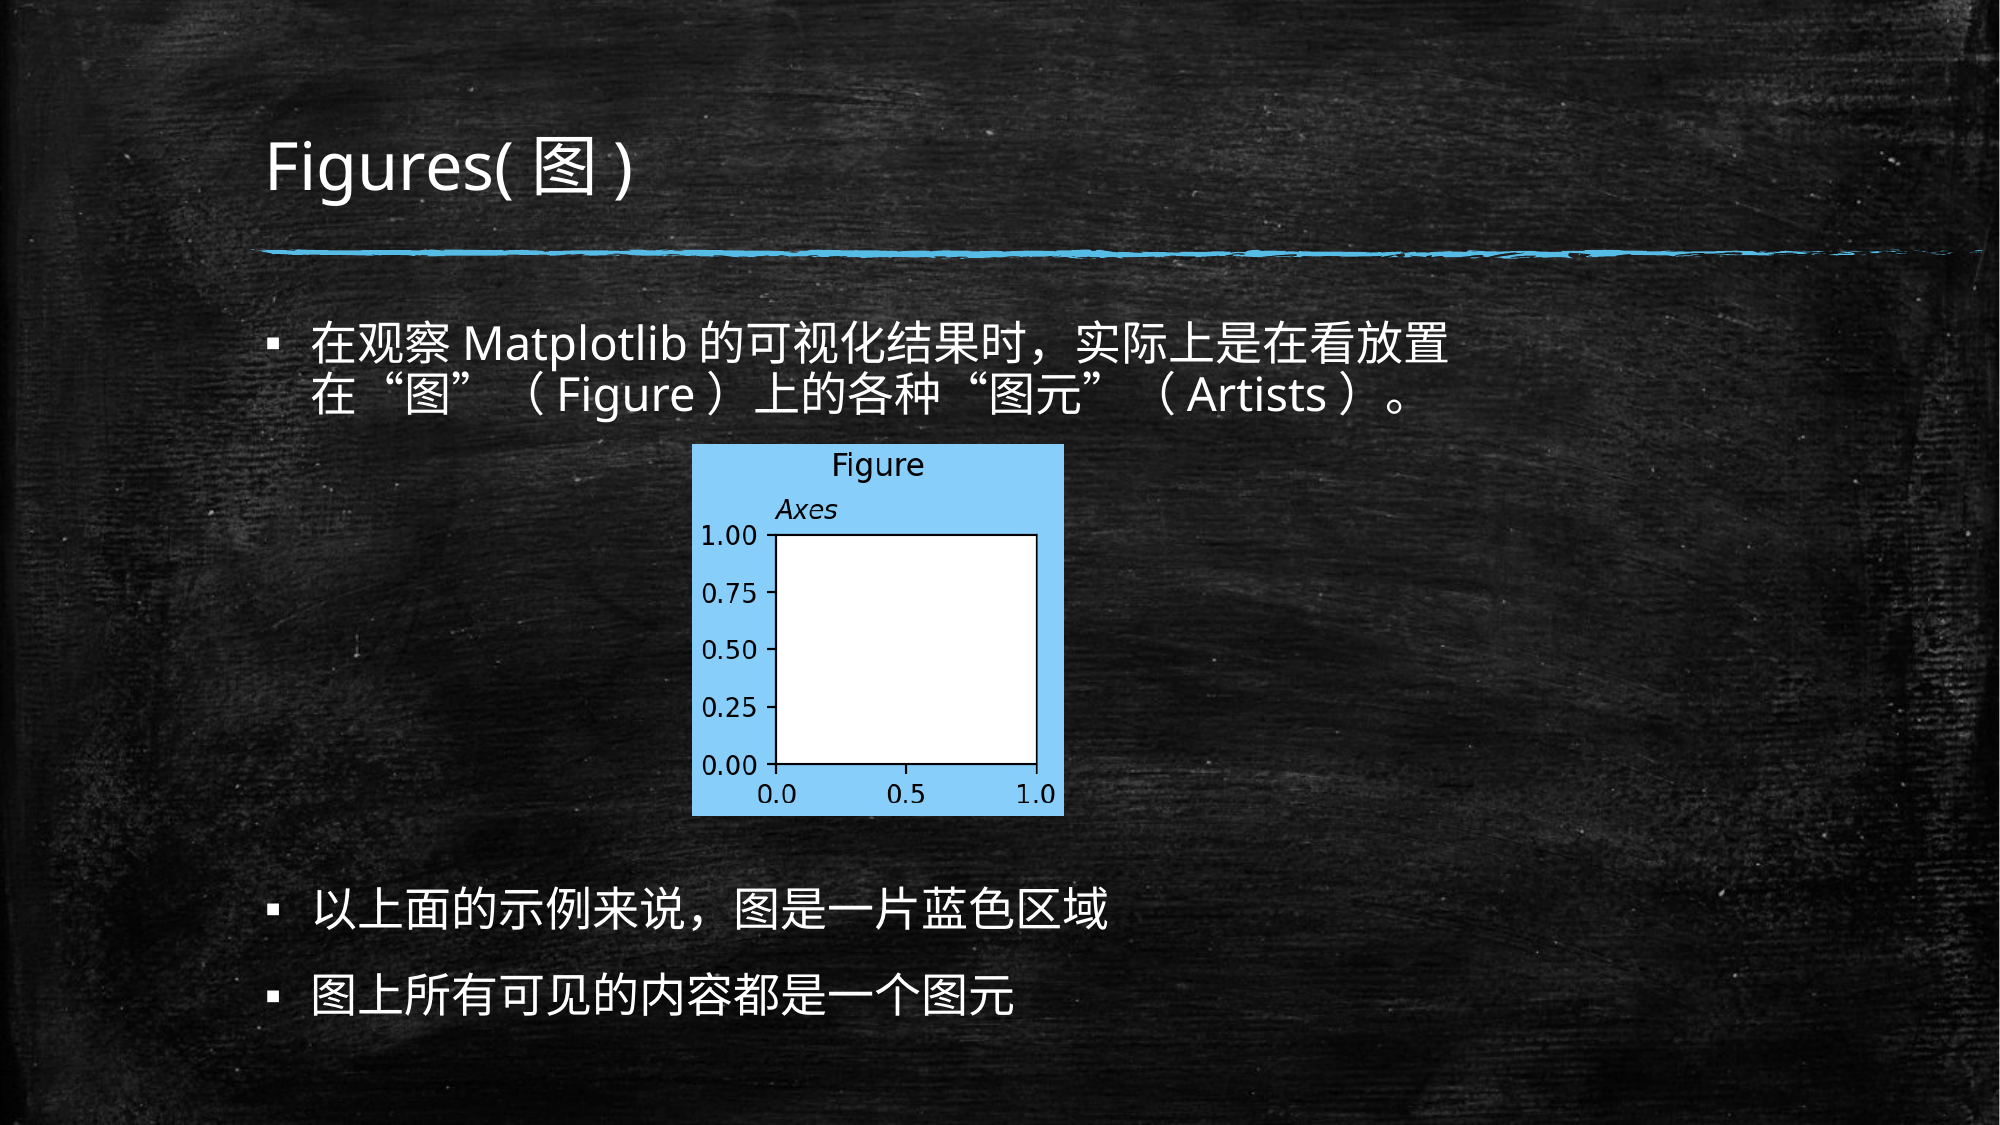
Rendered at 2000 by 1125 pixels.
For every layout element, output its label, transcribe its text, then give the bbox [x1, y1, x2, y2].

picture [692, 444, 1064, 816]
title Figures(图) [249, 45, 1750, 213]
list 在观察Matplotlib的可视化结果时，实际上是在看放置在“图”（Figure）上的各种“图元”（Artists）。 以上面的示例来说，图是一片蓝色区域 图上所有可见的内容都是一个图元 [249, 312, 1750, 1035]
